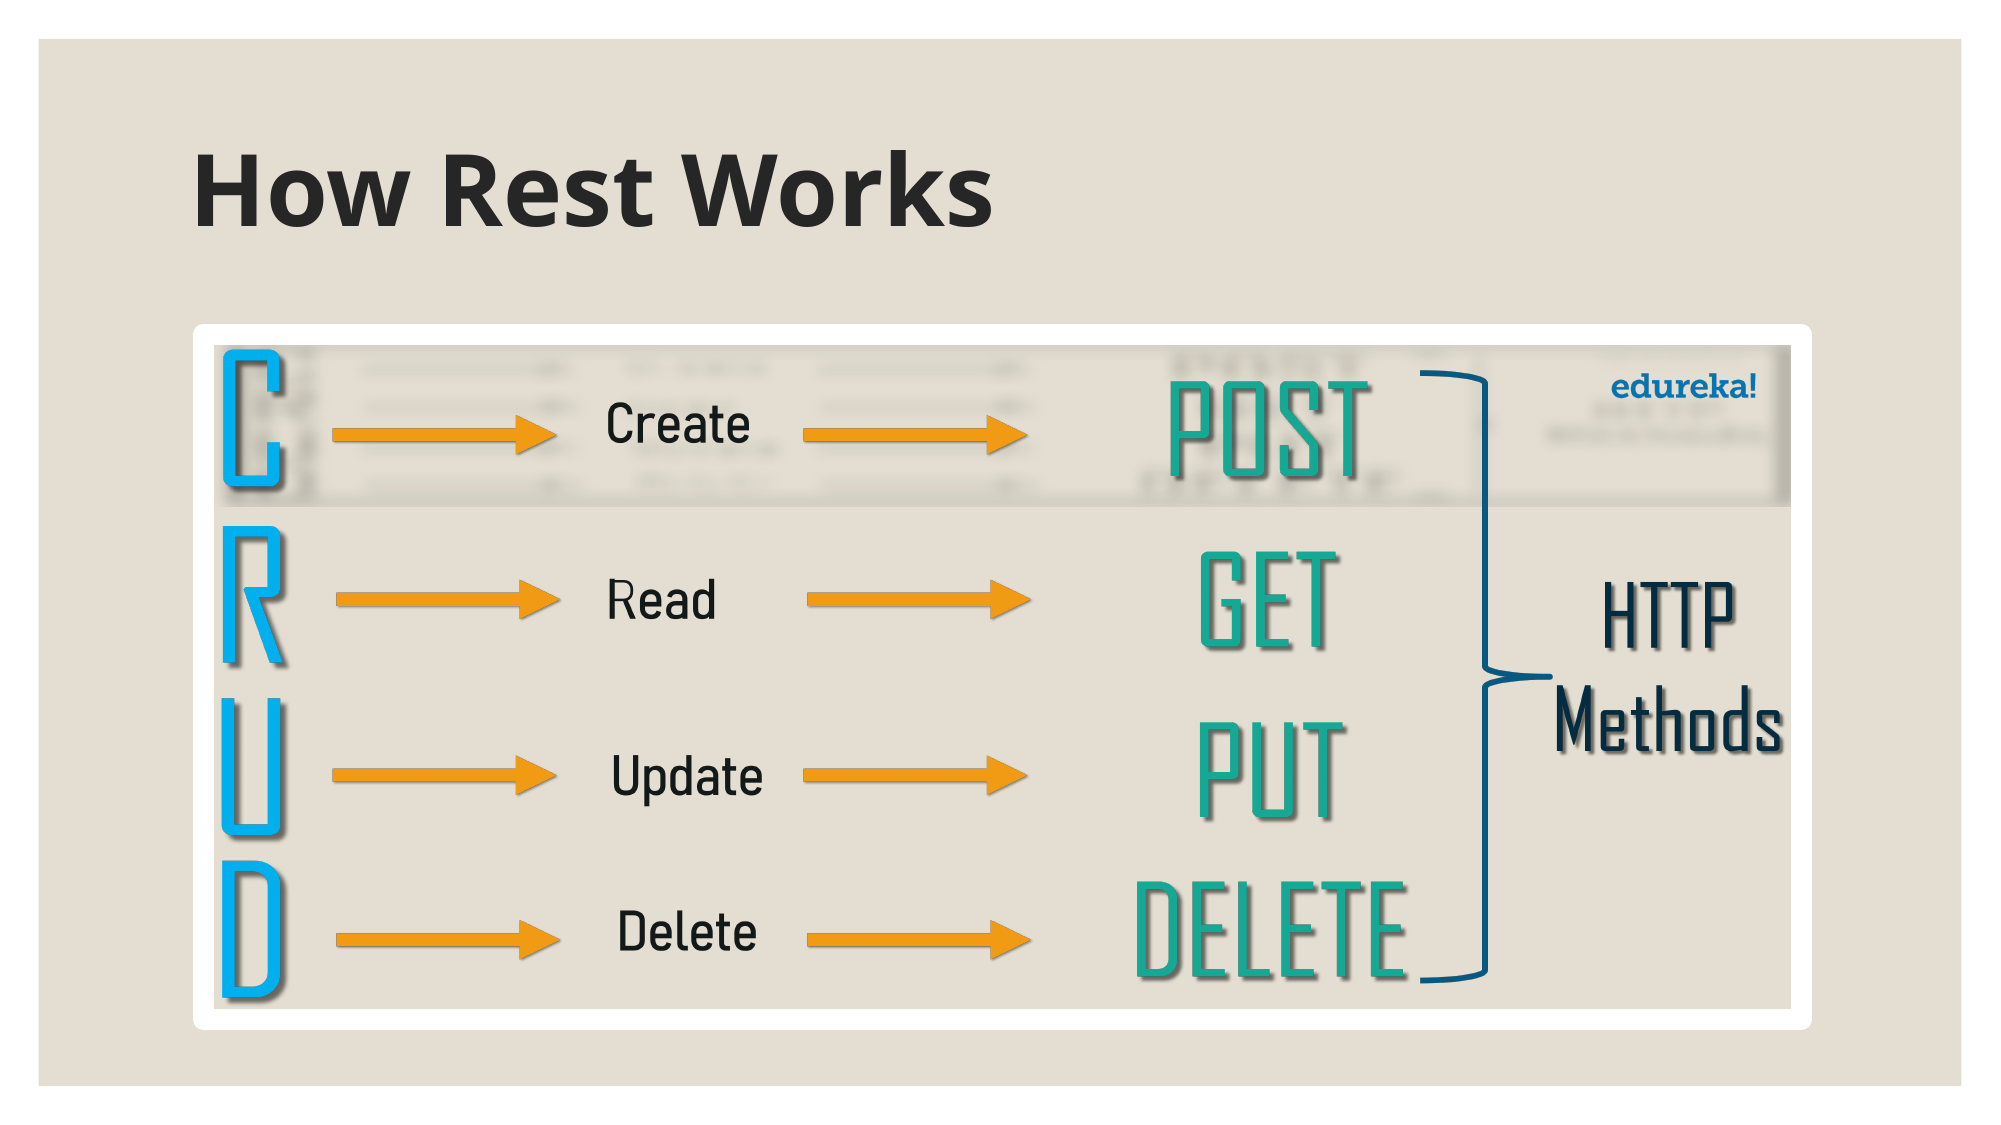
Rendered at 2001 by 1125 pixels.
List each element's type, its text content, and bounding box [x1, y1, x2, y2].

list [213, 344, 1791, 1009]
title How Rest Works [174, 105, 1825, 284]
